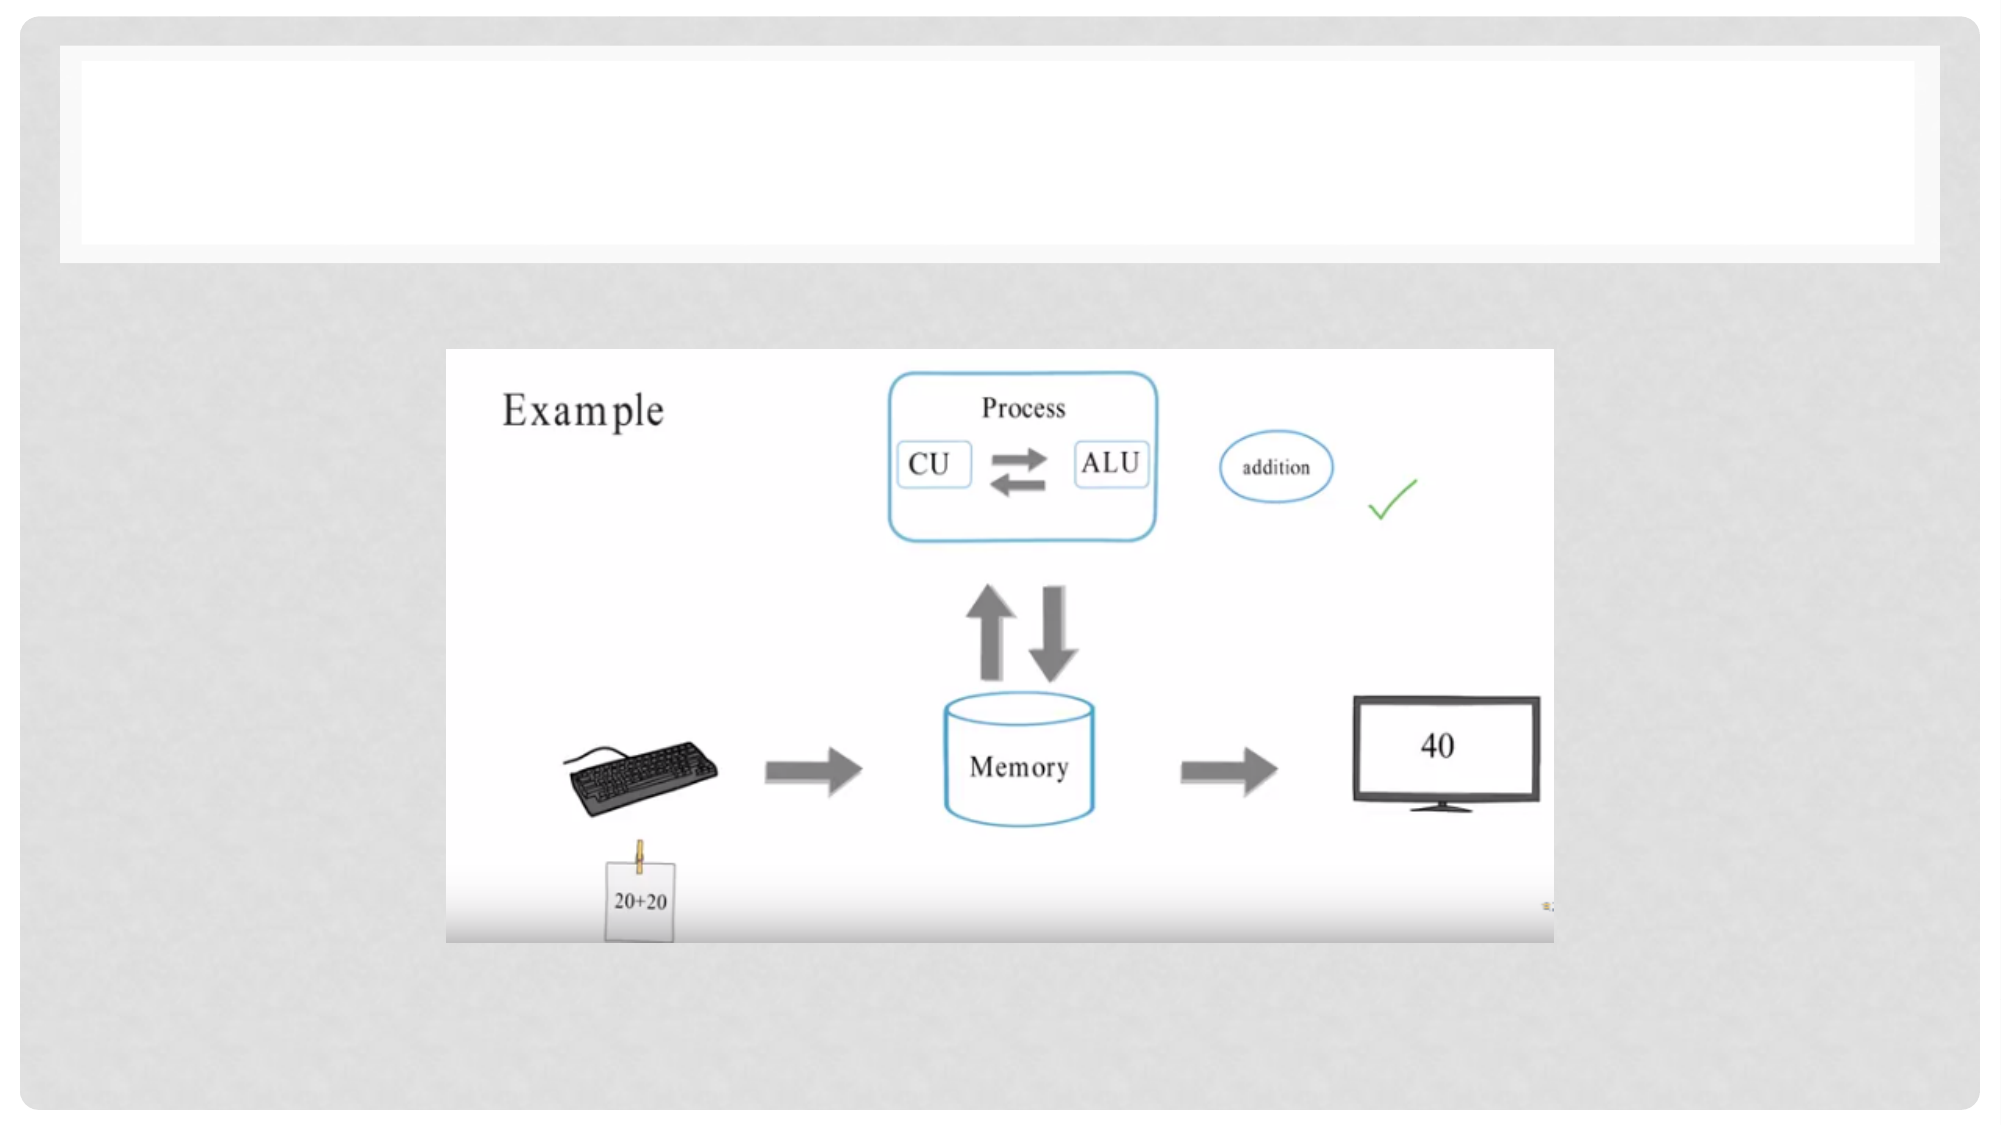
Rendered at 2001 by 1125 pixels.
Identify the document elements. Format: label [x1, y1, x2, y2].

picture [20, 16, 1980, 1110]
list [445, 349, 1555, 944]
